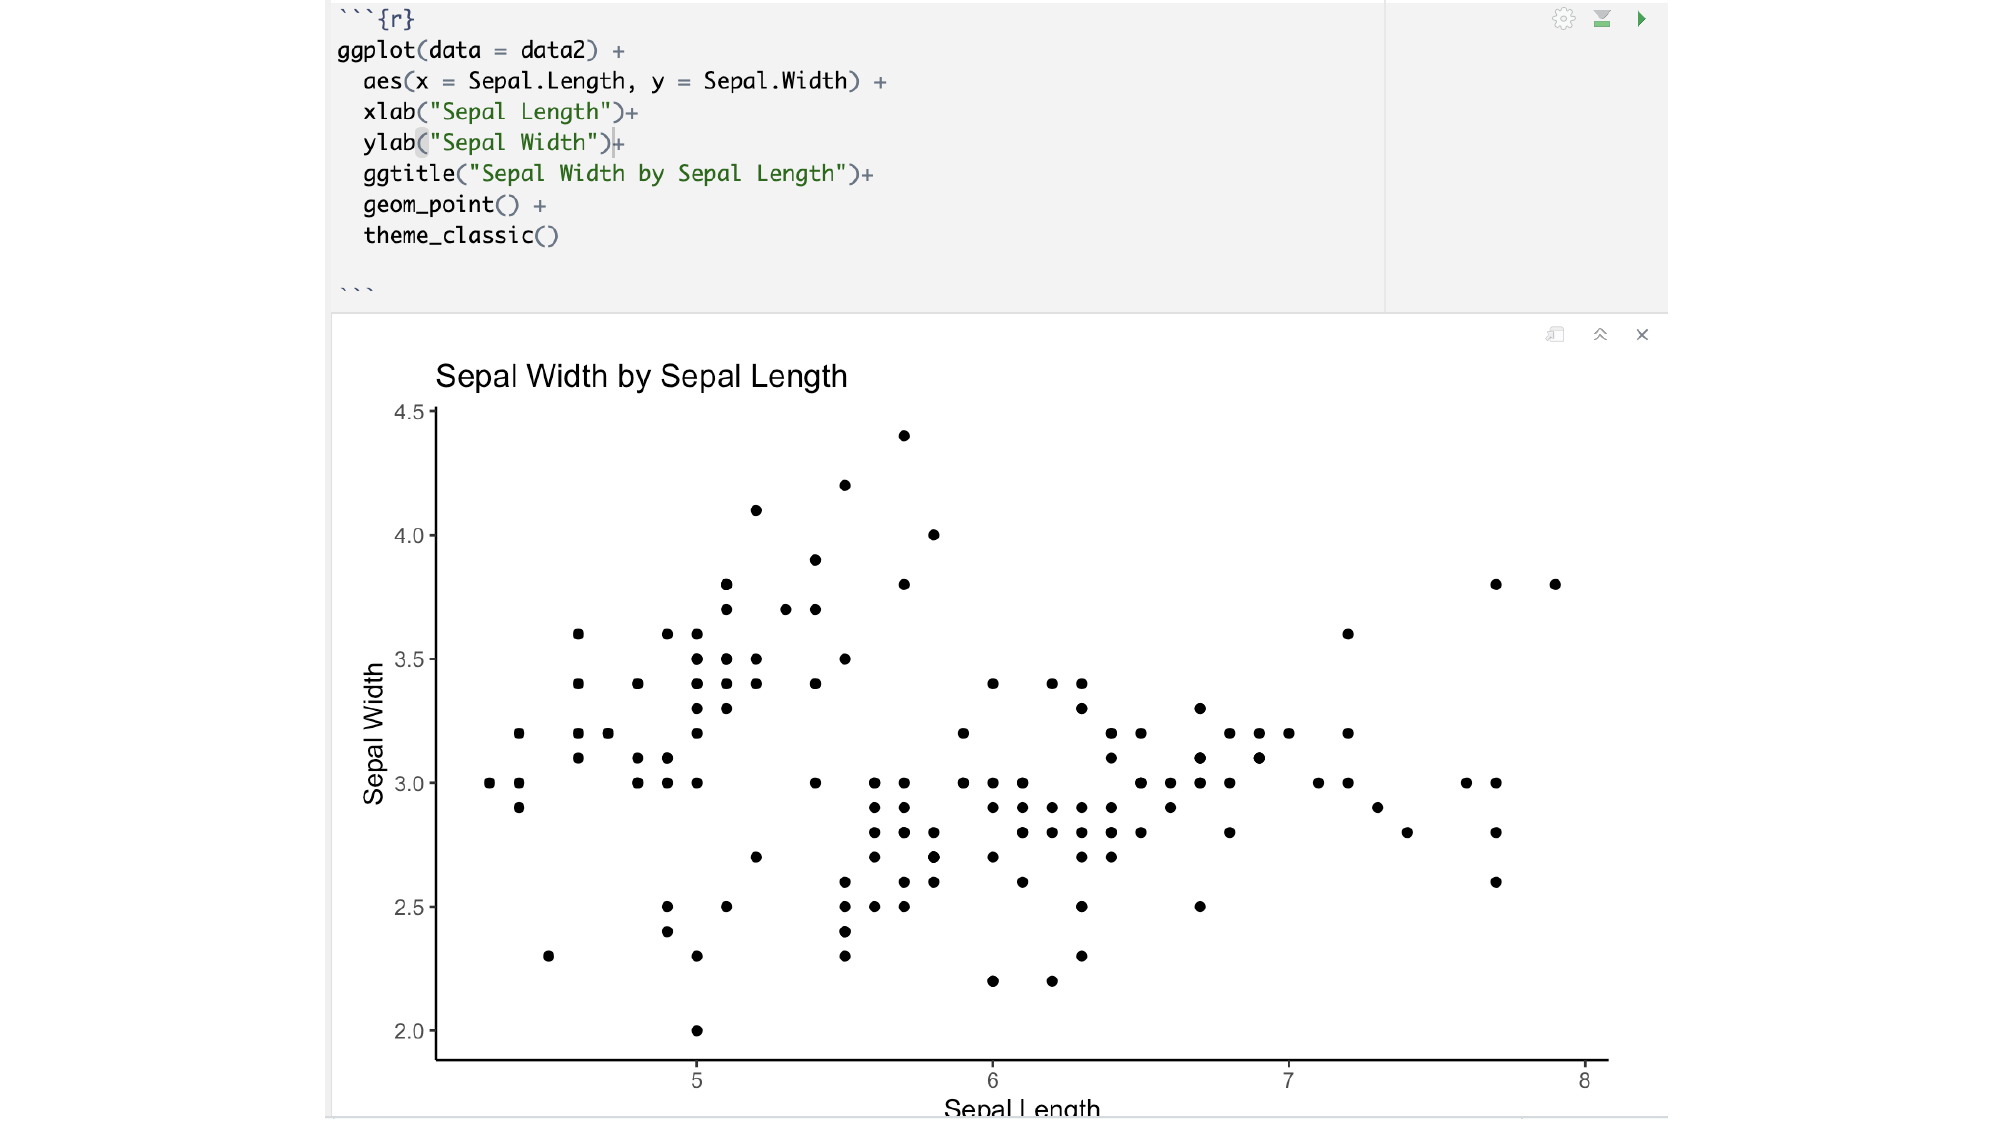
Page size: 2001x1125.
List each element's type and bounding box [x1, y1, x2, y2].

picture [324, 0, 1668, 1120]
